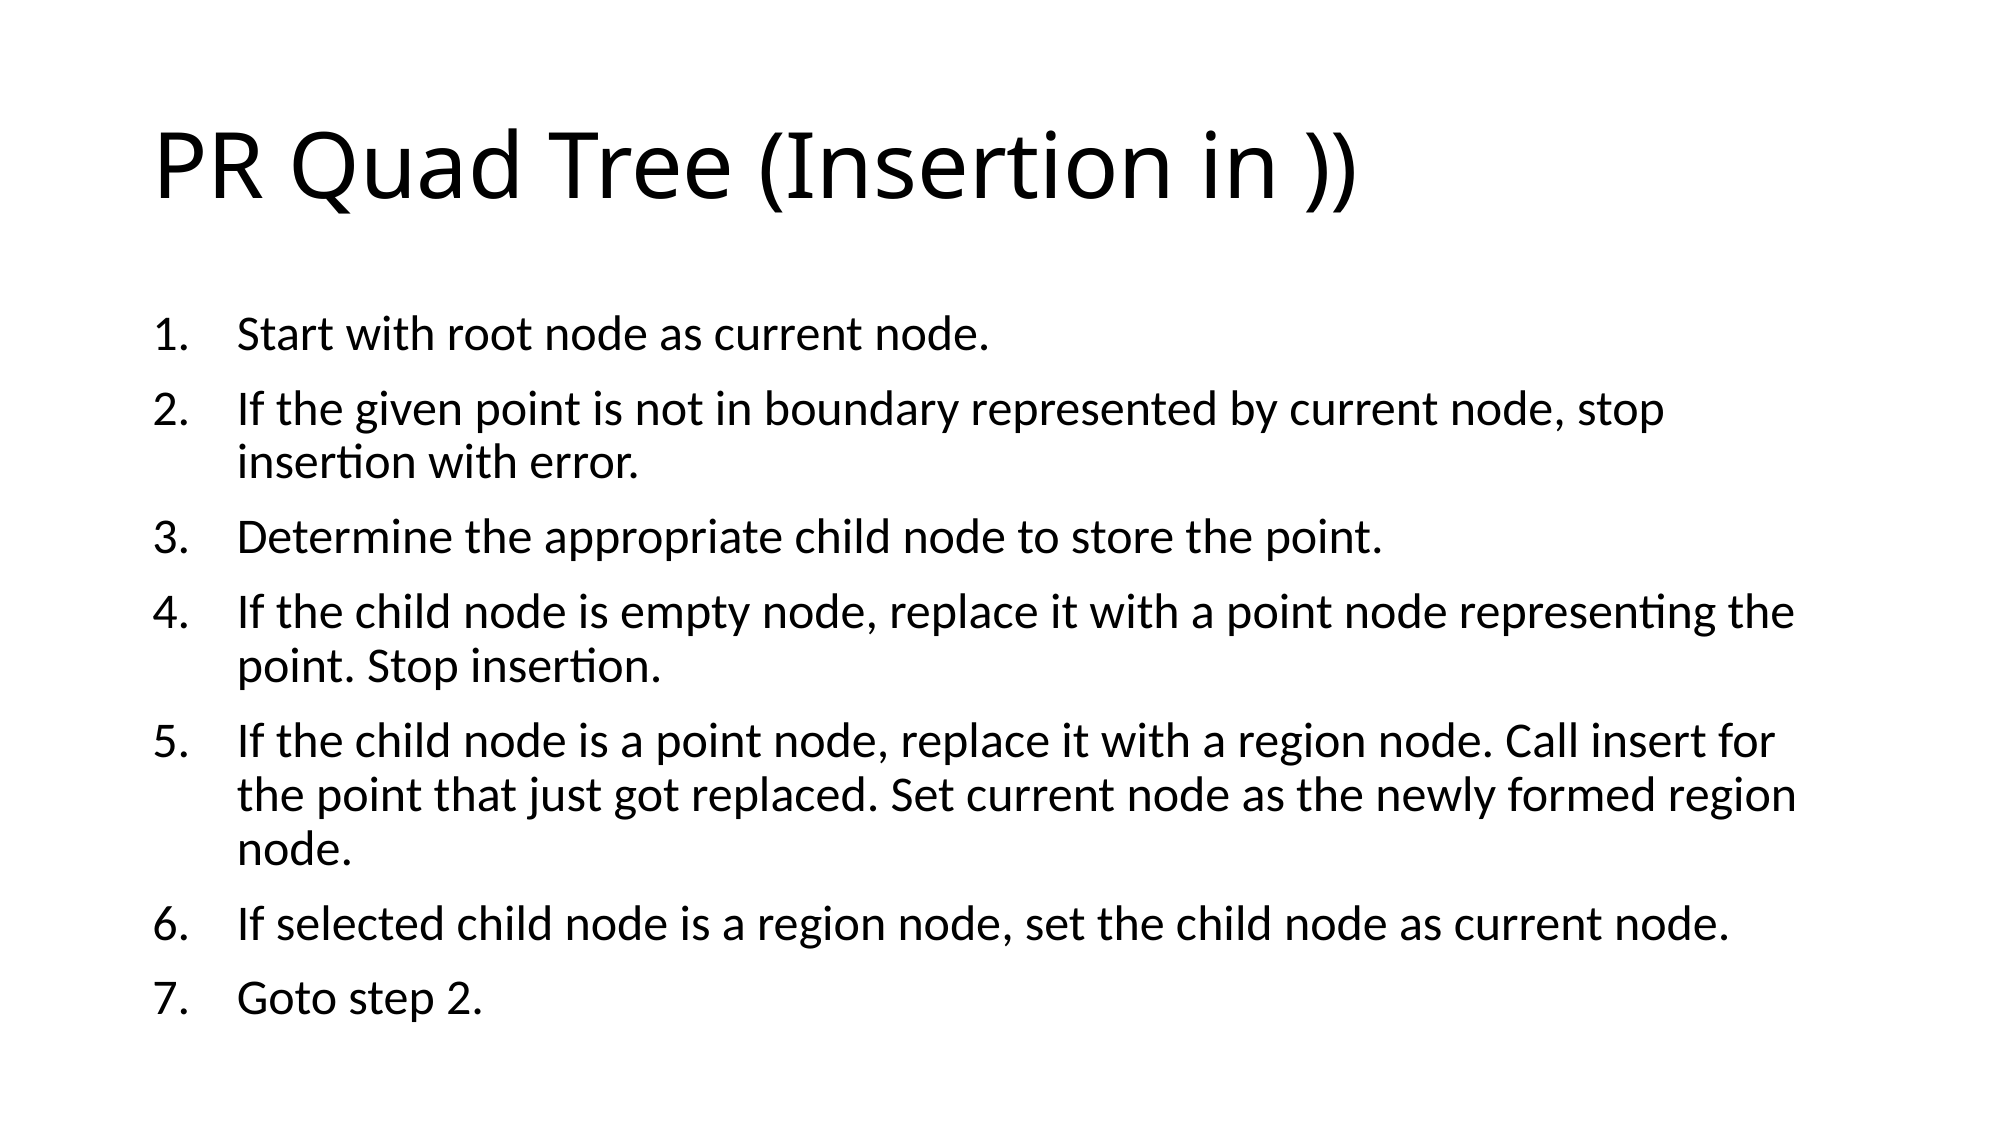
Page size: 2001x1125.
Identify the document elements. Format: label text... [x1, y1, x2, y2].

list Start with root node as current node. If the given point is not in boundary represented by current node, stop insertion with error. Determine the appropriate child node to store the point. If the child node is empty node, replace it with a point node representing the point. Stop insertion. If the child node is a point node, replace it with a region node. Call insert for the point that just got replaced. Set current node as the newly formed region node. If selected child node is a region node, set the child node as current node. Goto step 2. [137, 299, 1863, 1014]
